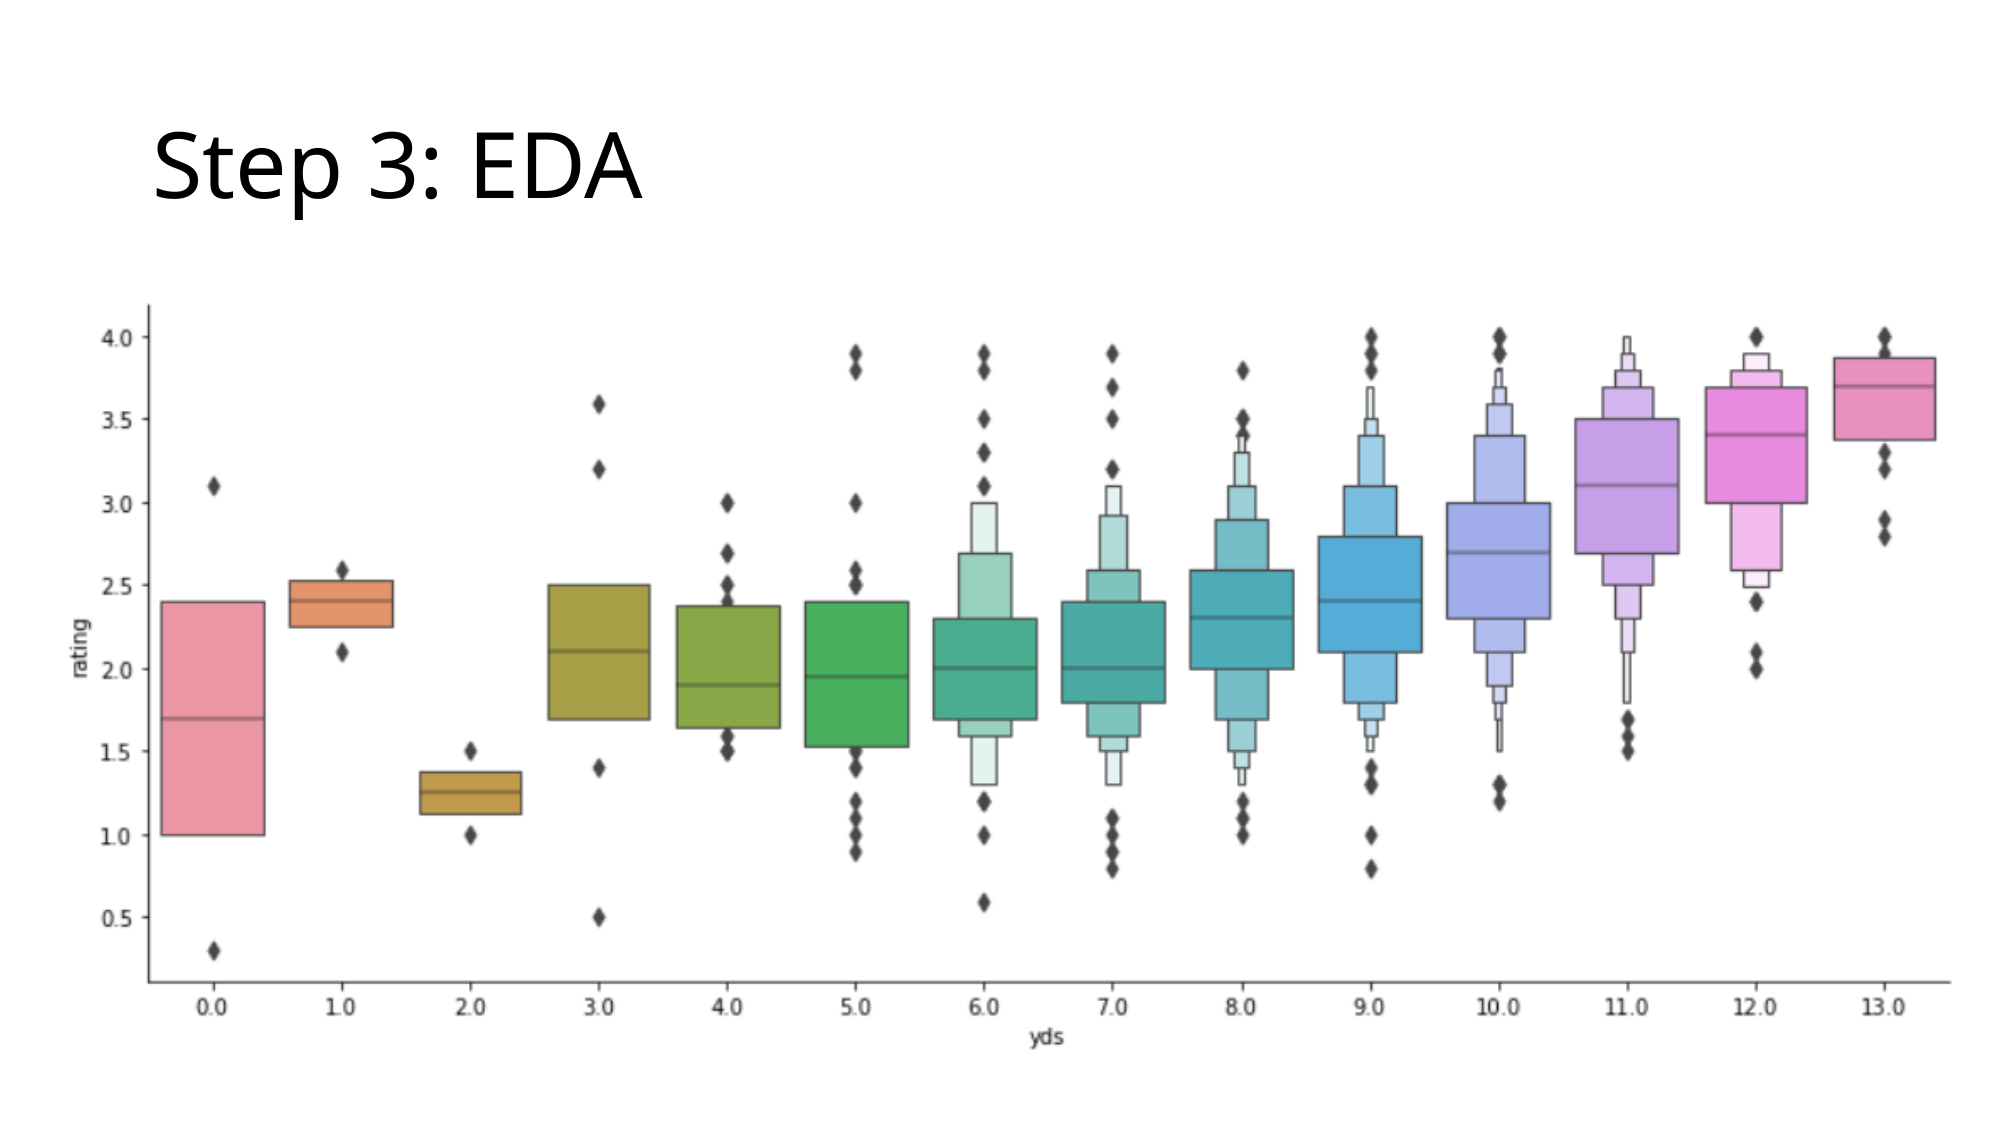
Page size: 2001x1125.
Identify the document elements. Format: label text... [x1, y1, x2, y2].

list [42, 277, 1972, 1066]
title Step 3: EDA [137, 59, 1863, 277]
